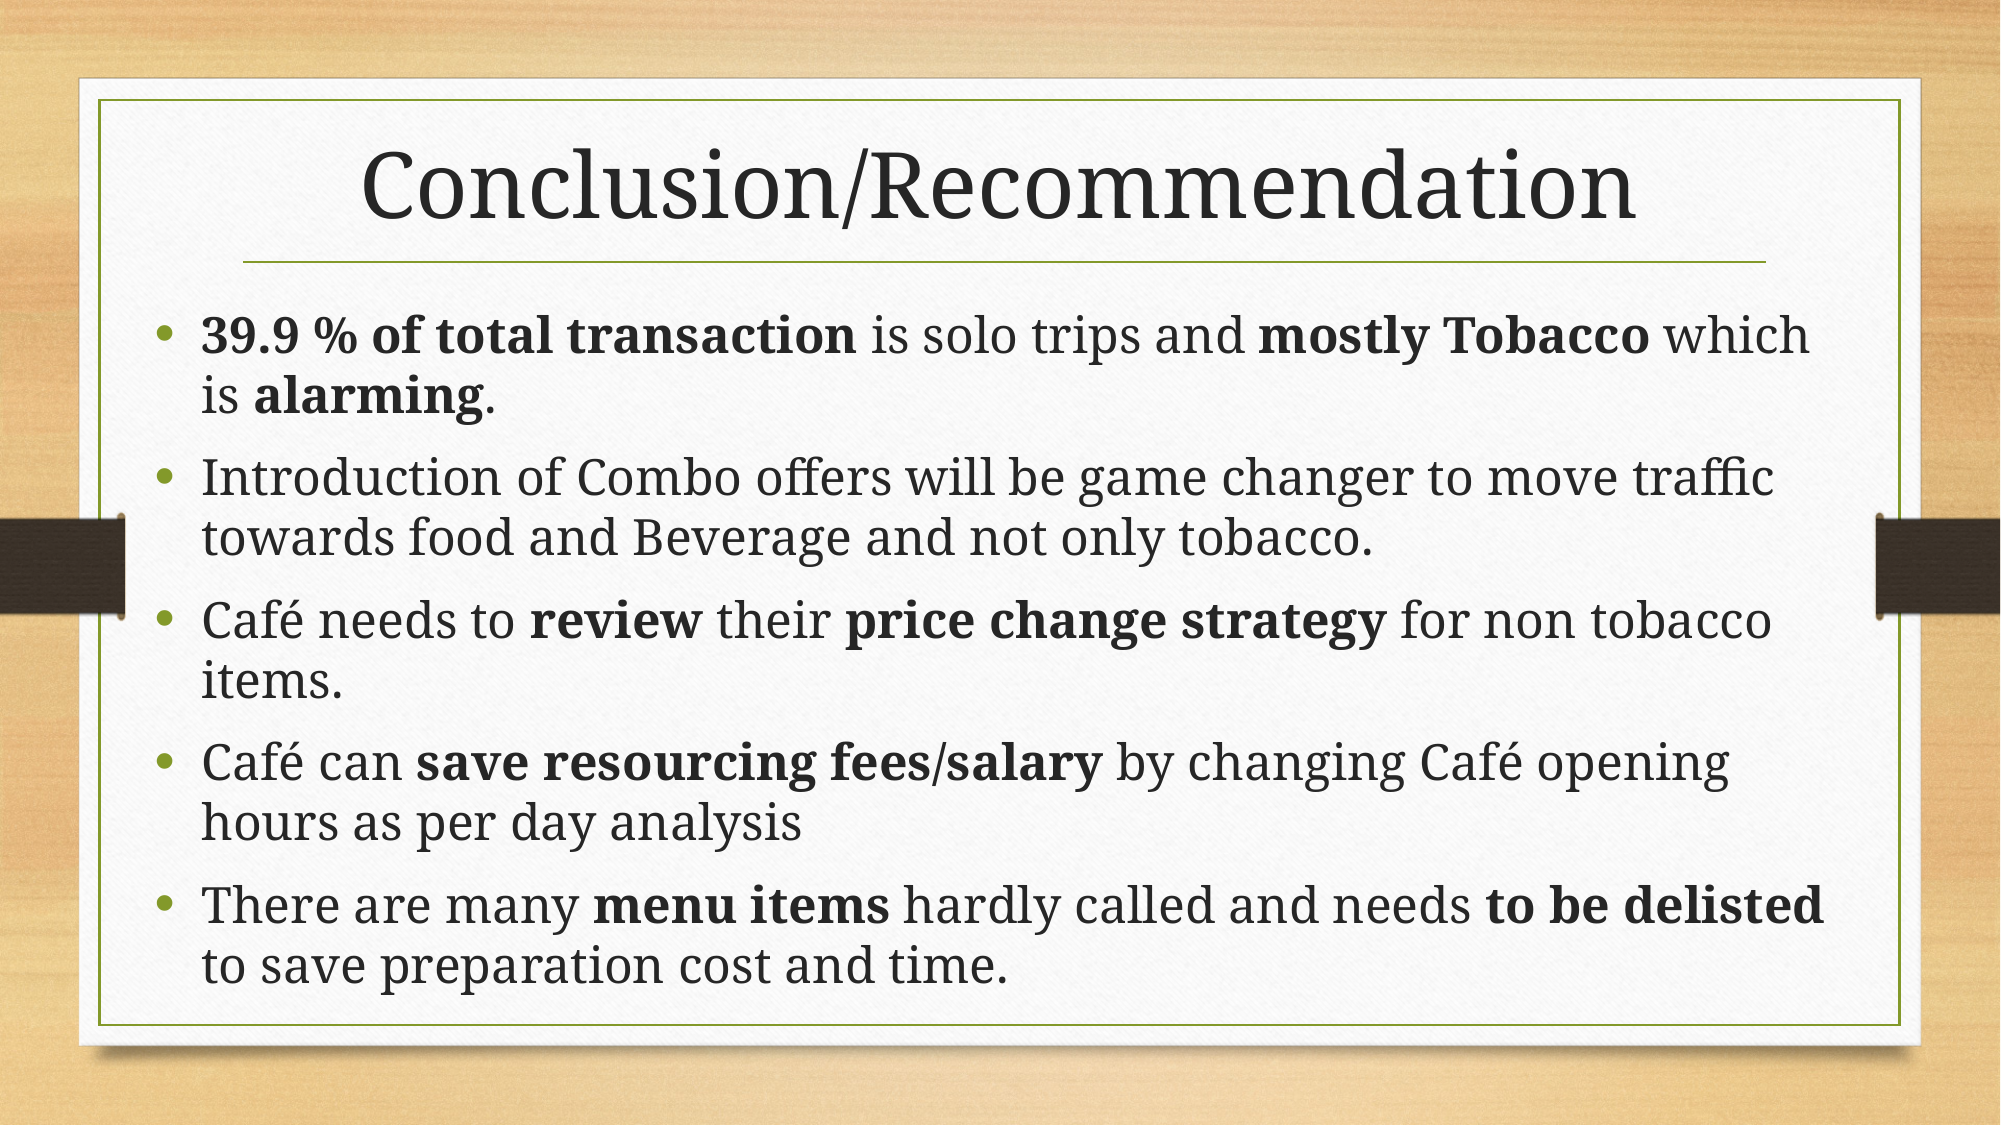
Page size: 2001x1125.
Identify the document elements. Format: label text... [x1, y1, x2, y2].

title Conclusion/Recommendation [212, 52, 1788, 295]
picture [0, 0, 2001, 1125]
list 39.9 % of total transaction is solo trips and mostly Tobacco which is alarming. Introduction of Combo offers will be game changer to move traffic towards food and Beverage and not only tobacco. Café needs to review their price change strategy for non tobacco items. Café can save resourcing fees/salary by changing Café opening hours as per day analysis There are many menu items hardly called and needs to be delisted to save preparation cost and time. [139, 295, 1873, 1015]
